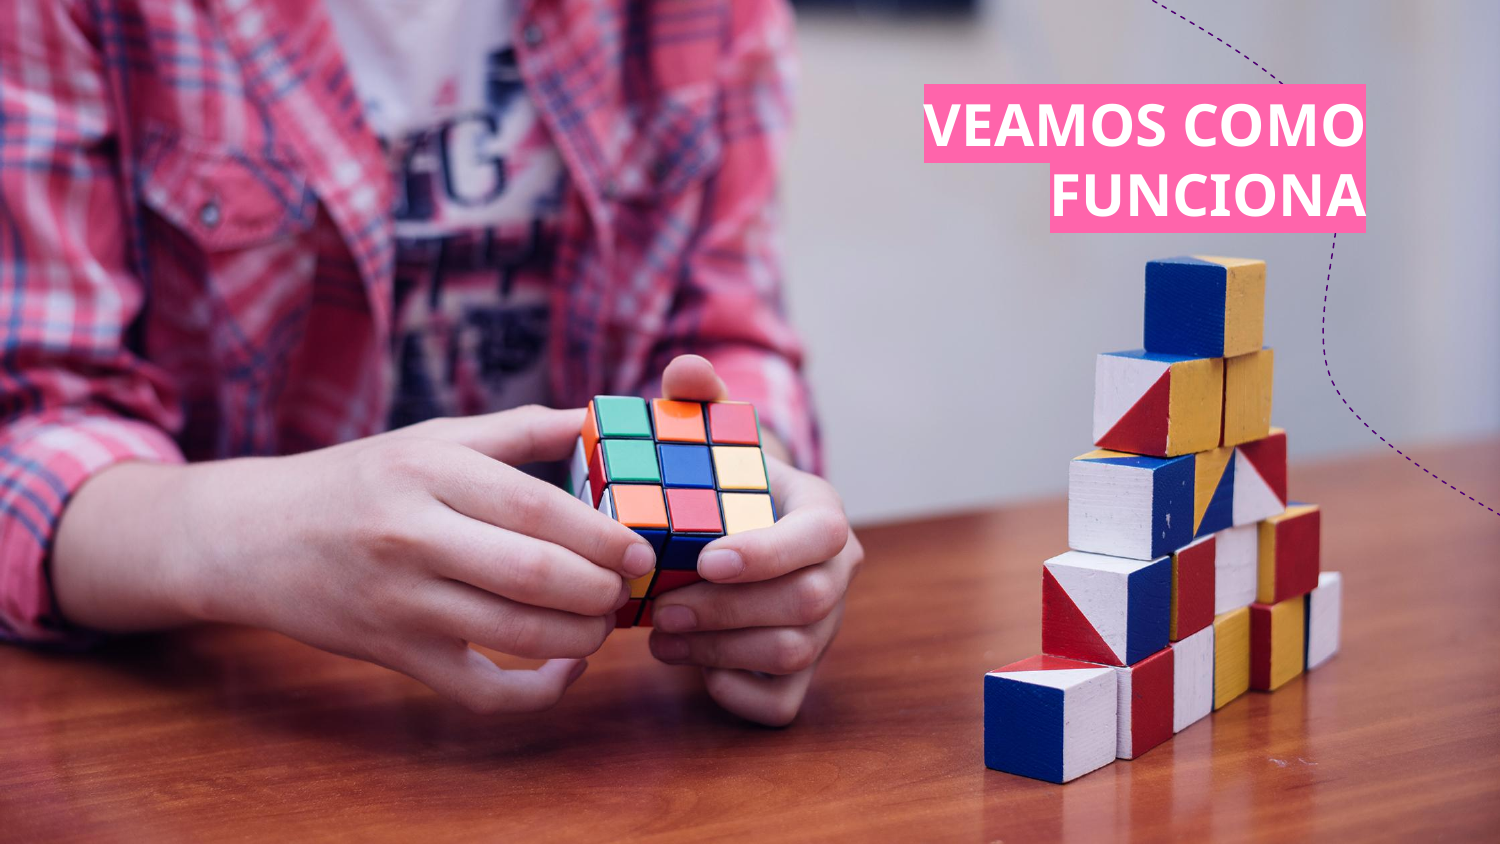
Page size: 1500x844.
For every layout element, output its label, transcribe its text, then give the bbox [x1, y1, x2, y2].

picture [0, 0, 1500, 844]
title VEAMOS COMO FUNCIONA [631, 72, 1382, 237]
